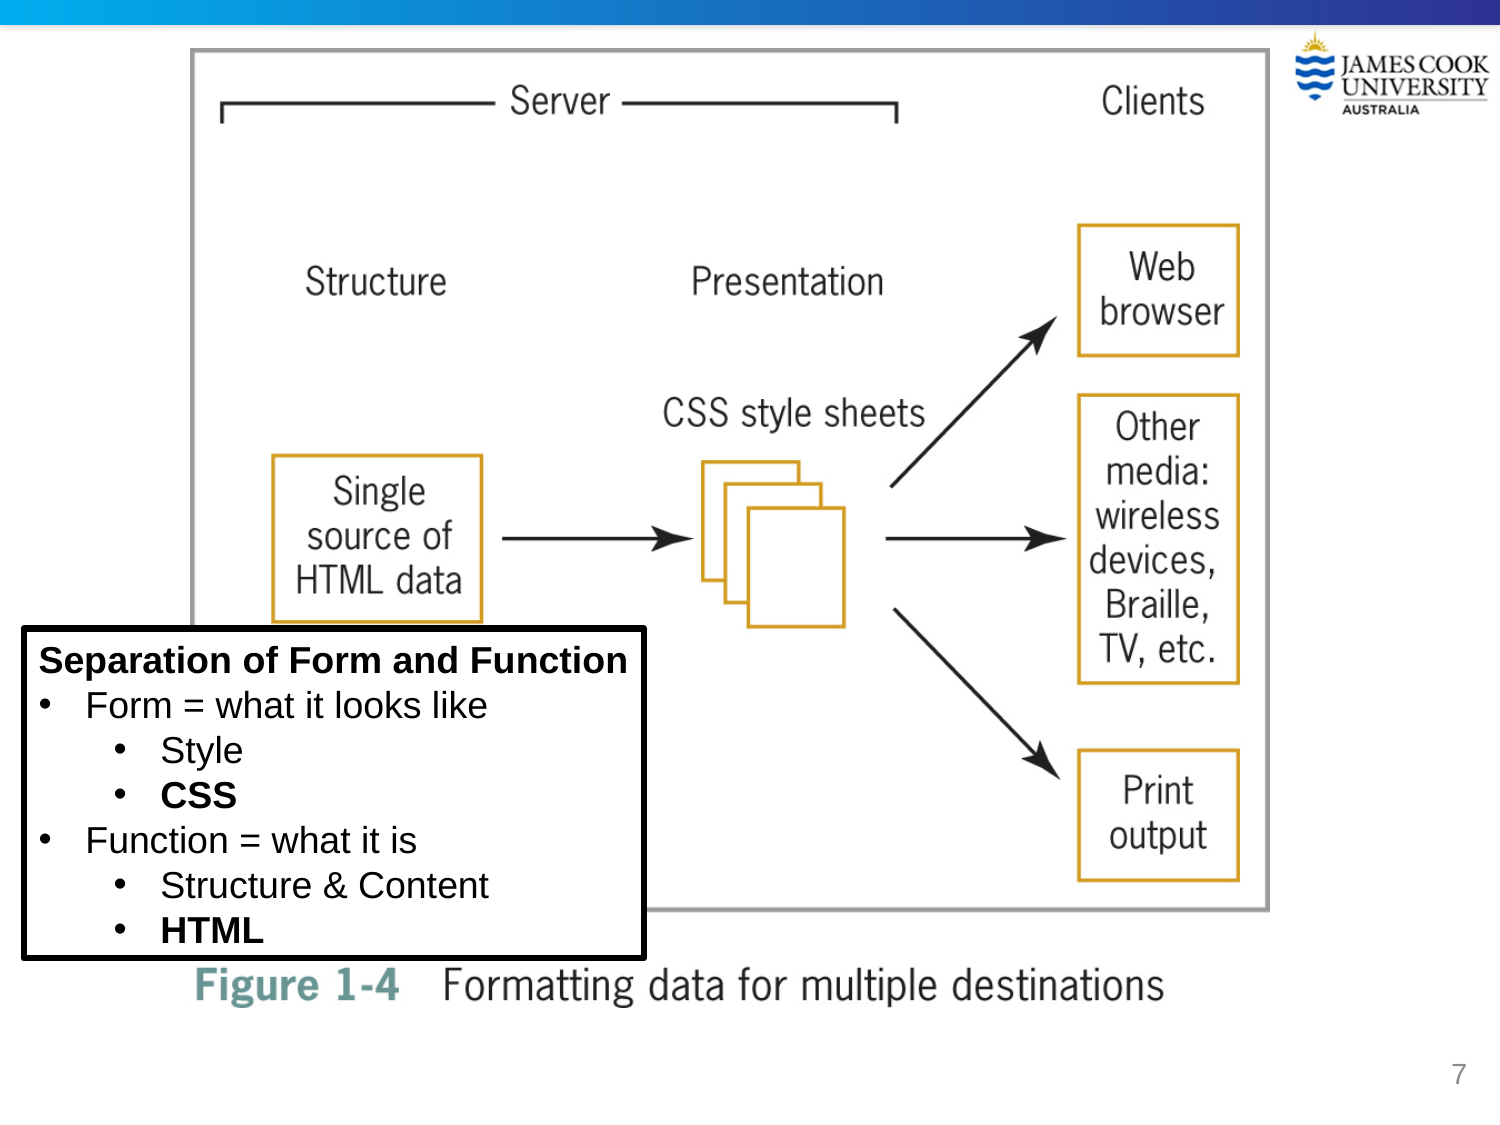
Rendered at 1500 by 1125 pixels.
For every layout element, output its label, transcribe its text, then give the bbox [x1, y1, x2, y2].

picture [1287, 25, 1500, 123]
slide_number 7 [1074, 1042, 1483, 1103]
text_box Separation of Form and Function Form = what it looks like Style CSS Function = what it is Structure & Content HTML [23, 628, 185, 959]
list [190, 48, 1270, 1009]
